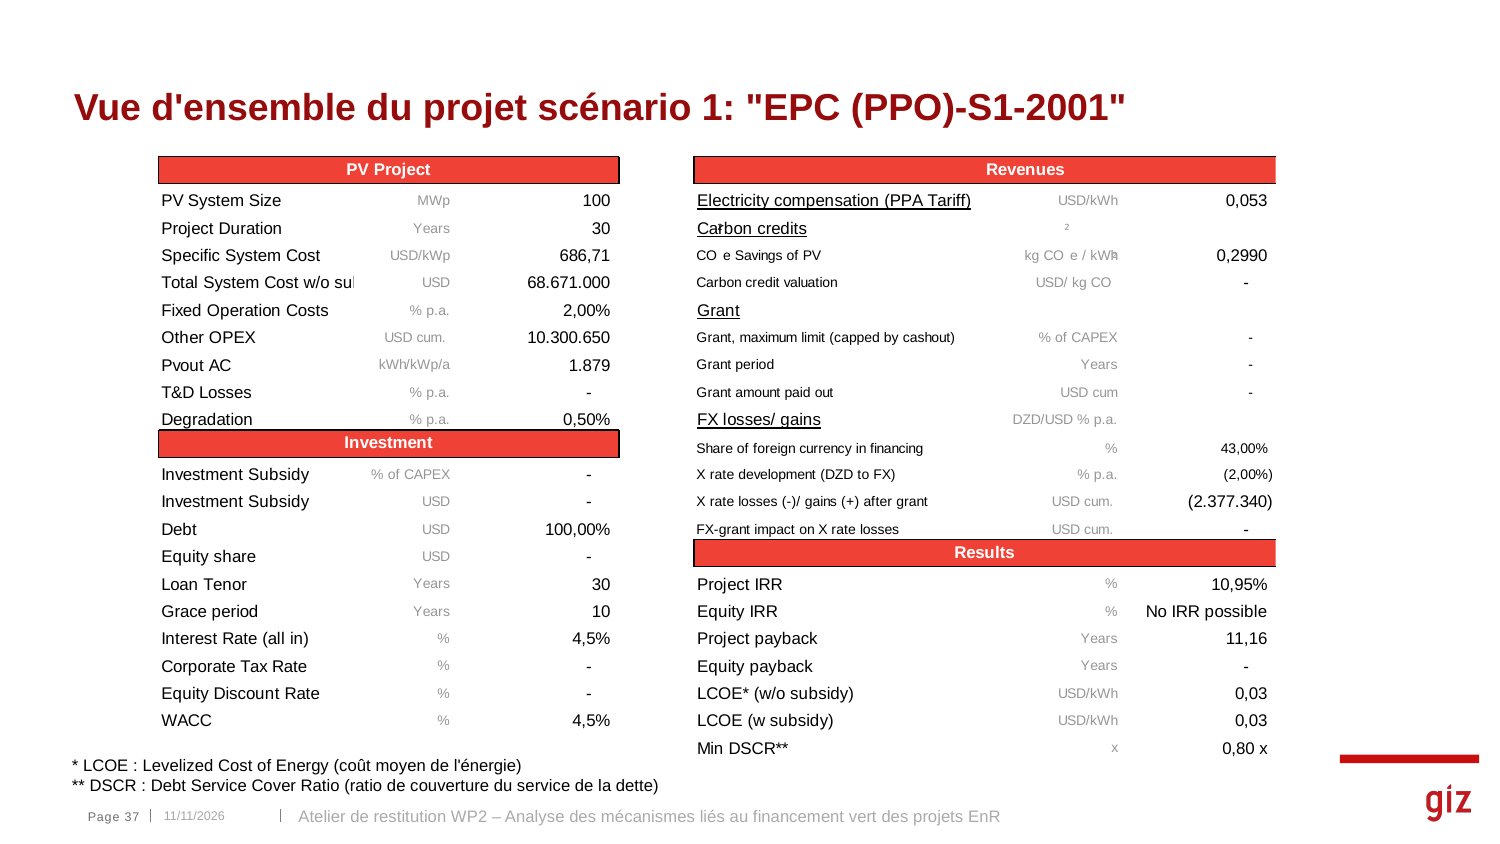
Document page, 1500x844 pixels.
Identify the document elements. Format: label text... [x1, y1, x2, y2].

text_box 25/02/2025 [149, 800, 251, 831]
text_box Page 37 [7, 802, 149, 830]
text_box * LCOE : Levelized Cost of Energy (coût moyen de l'énergie) ** DSCR : Debt Service Cover Ratio (ratio de couverture du service de la dette) [57, 747, 704, 803]
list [157, 155, 1277, 759]
text_box Atelier de restitution WP2 – Analyse des mécanismes liés au financement vert des projets EnR [292, 808, 1251, 824]
picture [1425, 783, 1477, 823]
title Vue d'ensemble du projet scénario 1: "EPC (PPO)-S1-2001" [73, 39, 1308, 129]
